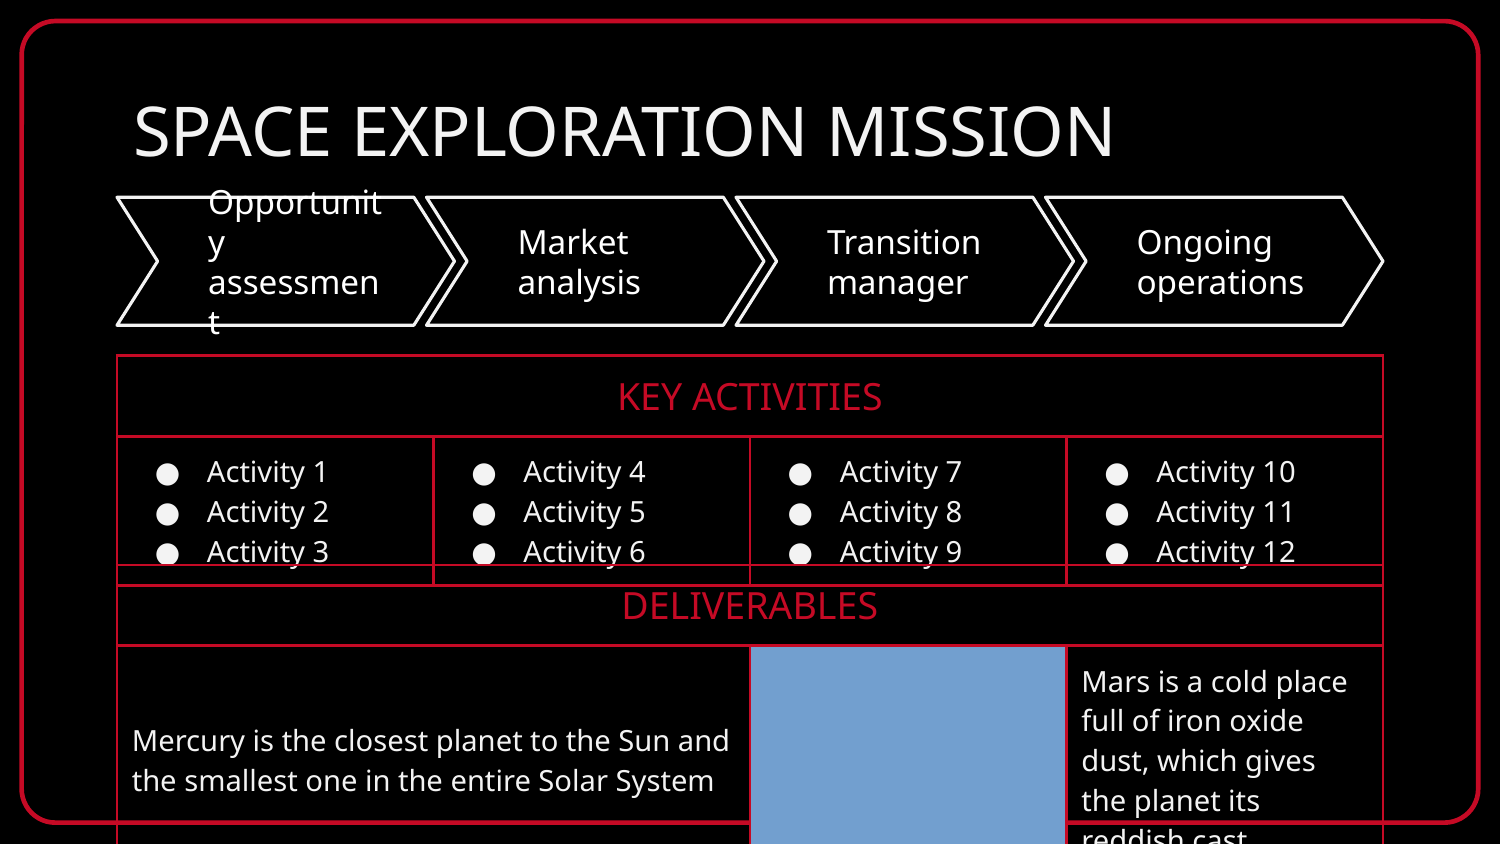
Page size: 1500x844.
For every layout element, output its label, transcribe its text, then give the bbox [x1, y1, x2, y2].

title SPACE EXPLORATION MISSION [118, 72, 1382, 167]
table_header DELIVERABLES [118, 566, 1382, 644]
table_cell Activity 10 Activity 11 Activity 12 [1068, 438, 1382, 564]
table_cell Mercury is the closest planet to the Sun and the smallest one in the entire Solar System [118, 647, 749, 844]
table_header KEY ACTIVITIES [118, 357, 1382, 435]
table_cell Activity 1 Activity 2 Activity 3 [118, 438, 432, 564]
table_cell Activity 4 Activity 5 Activity 6 [435, 438, 749, 564]
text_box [1045, 196, 1384, 326]
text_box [735, 196, 1044, 326]
table_cell Mars is a cold place full of iron oxide dust, which gives the planet its reddish cast [1068, 647, 1382, 844]
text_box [426, 196, 734, 326]
table_cell Activity 7 Activity 8 Activity 9 [751, 438, 1065, 564]
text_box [116, 196, 425, 326]
